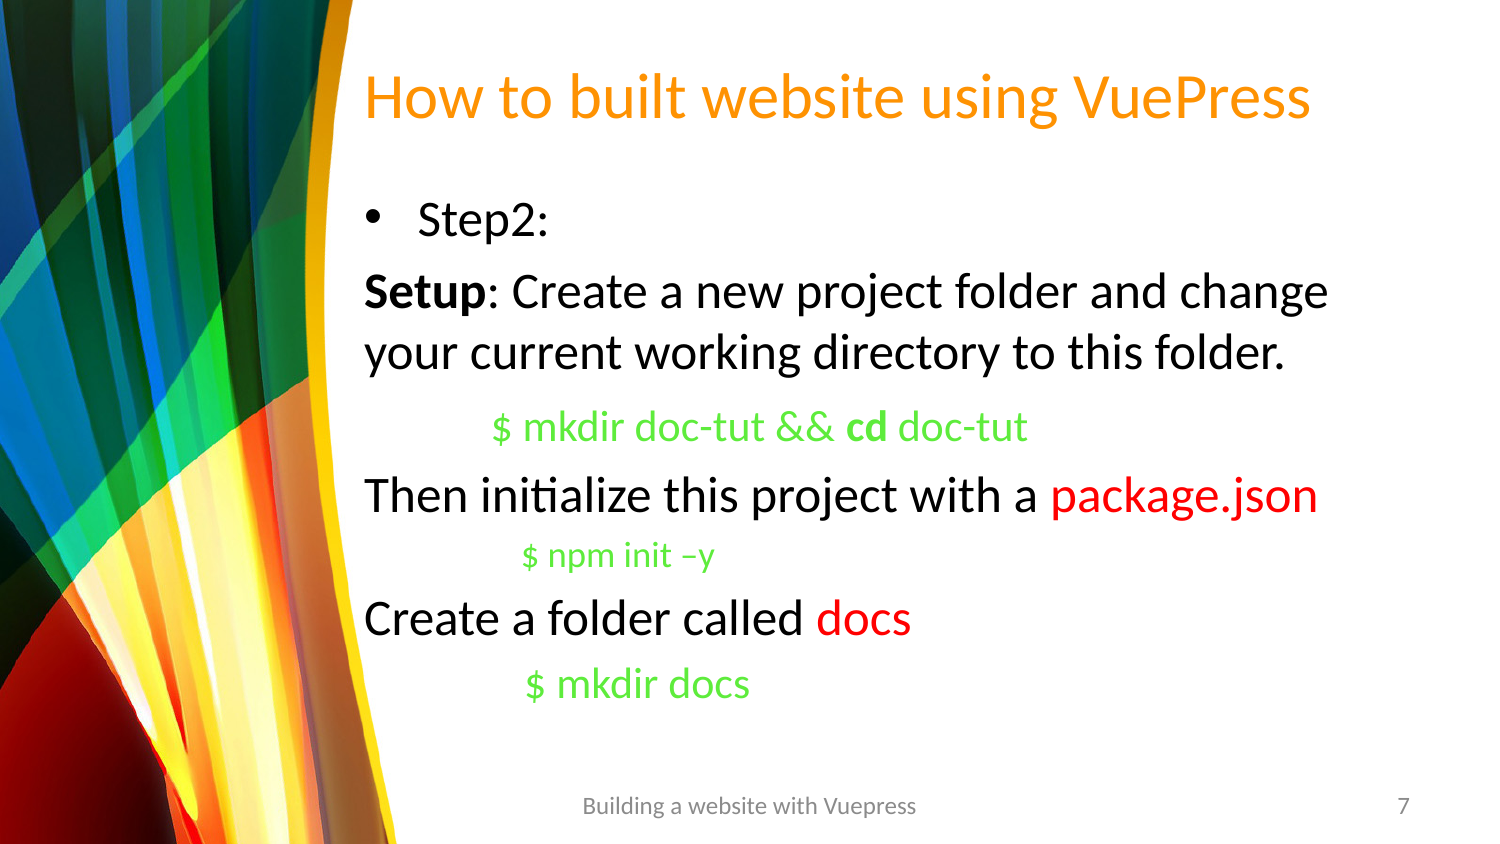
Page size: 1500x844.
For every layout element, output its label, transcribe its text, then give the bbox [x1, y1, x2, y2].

title How to built website using VuePress [349, 46, 1352, 141]
footer Building a website with Vuepress [512, 782, 988, 827]
list Step2: Setup: Create a new project folder and change your current working directory to this folder. $ mkdir doc-tut && cd doc-tut Then initialize this project with a package.json $ npm init –y Create a folder called docs $ mkdir docs [349, 177, 1352, 773]
picture [250, 117, 254, 134]
picture [0, 0, 1500, 844]
slide_number 7 [1074, 782, 1425, 827]
picture [48, 432, 52, 443]
picture [250, 137, 254, 160]
